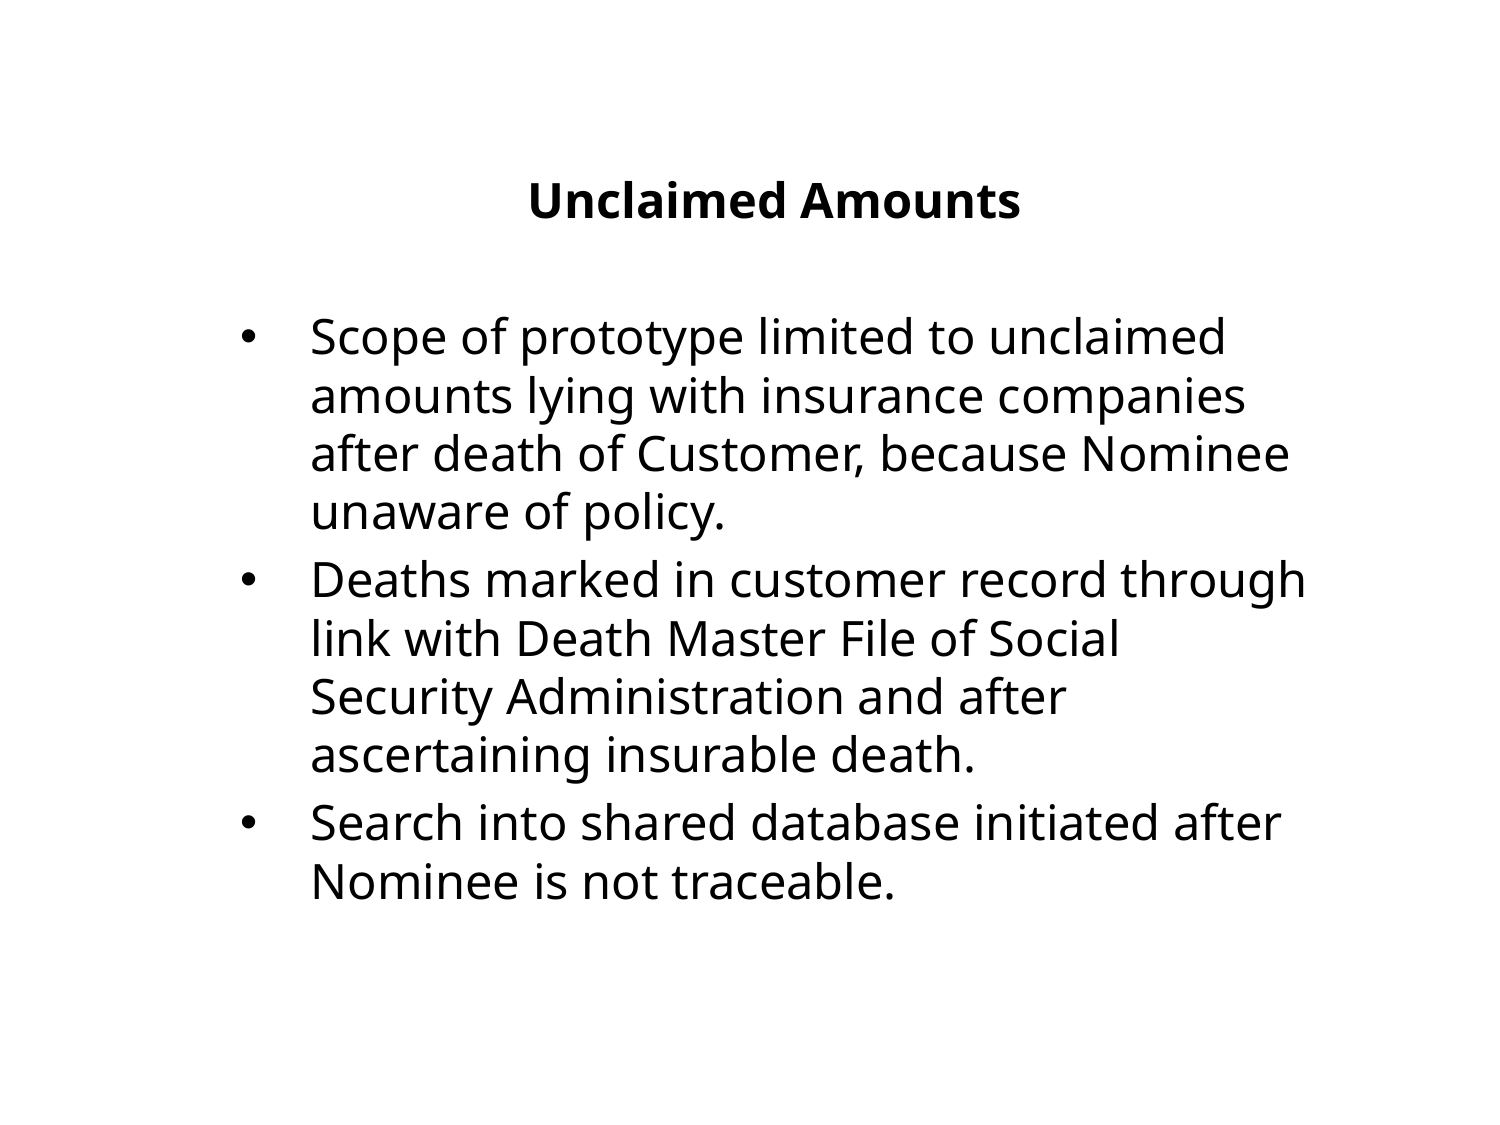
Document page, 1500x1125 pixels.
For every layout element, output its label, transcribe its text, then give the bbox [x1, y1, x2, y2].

subtitle Unclaimed Amounts Scope of prototype limited to unclaimed amounts lying with insurance companies after death of Customer, because Nominee unaware of policy. Deaths marked in customer record through link with Death Master File of Social Security Administration and after ascertaining insurable death. Search into shared database initiated after Nominee is not traceable. [225, 162, 1325, 925]
